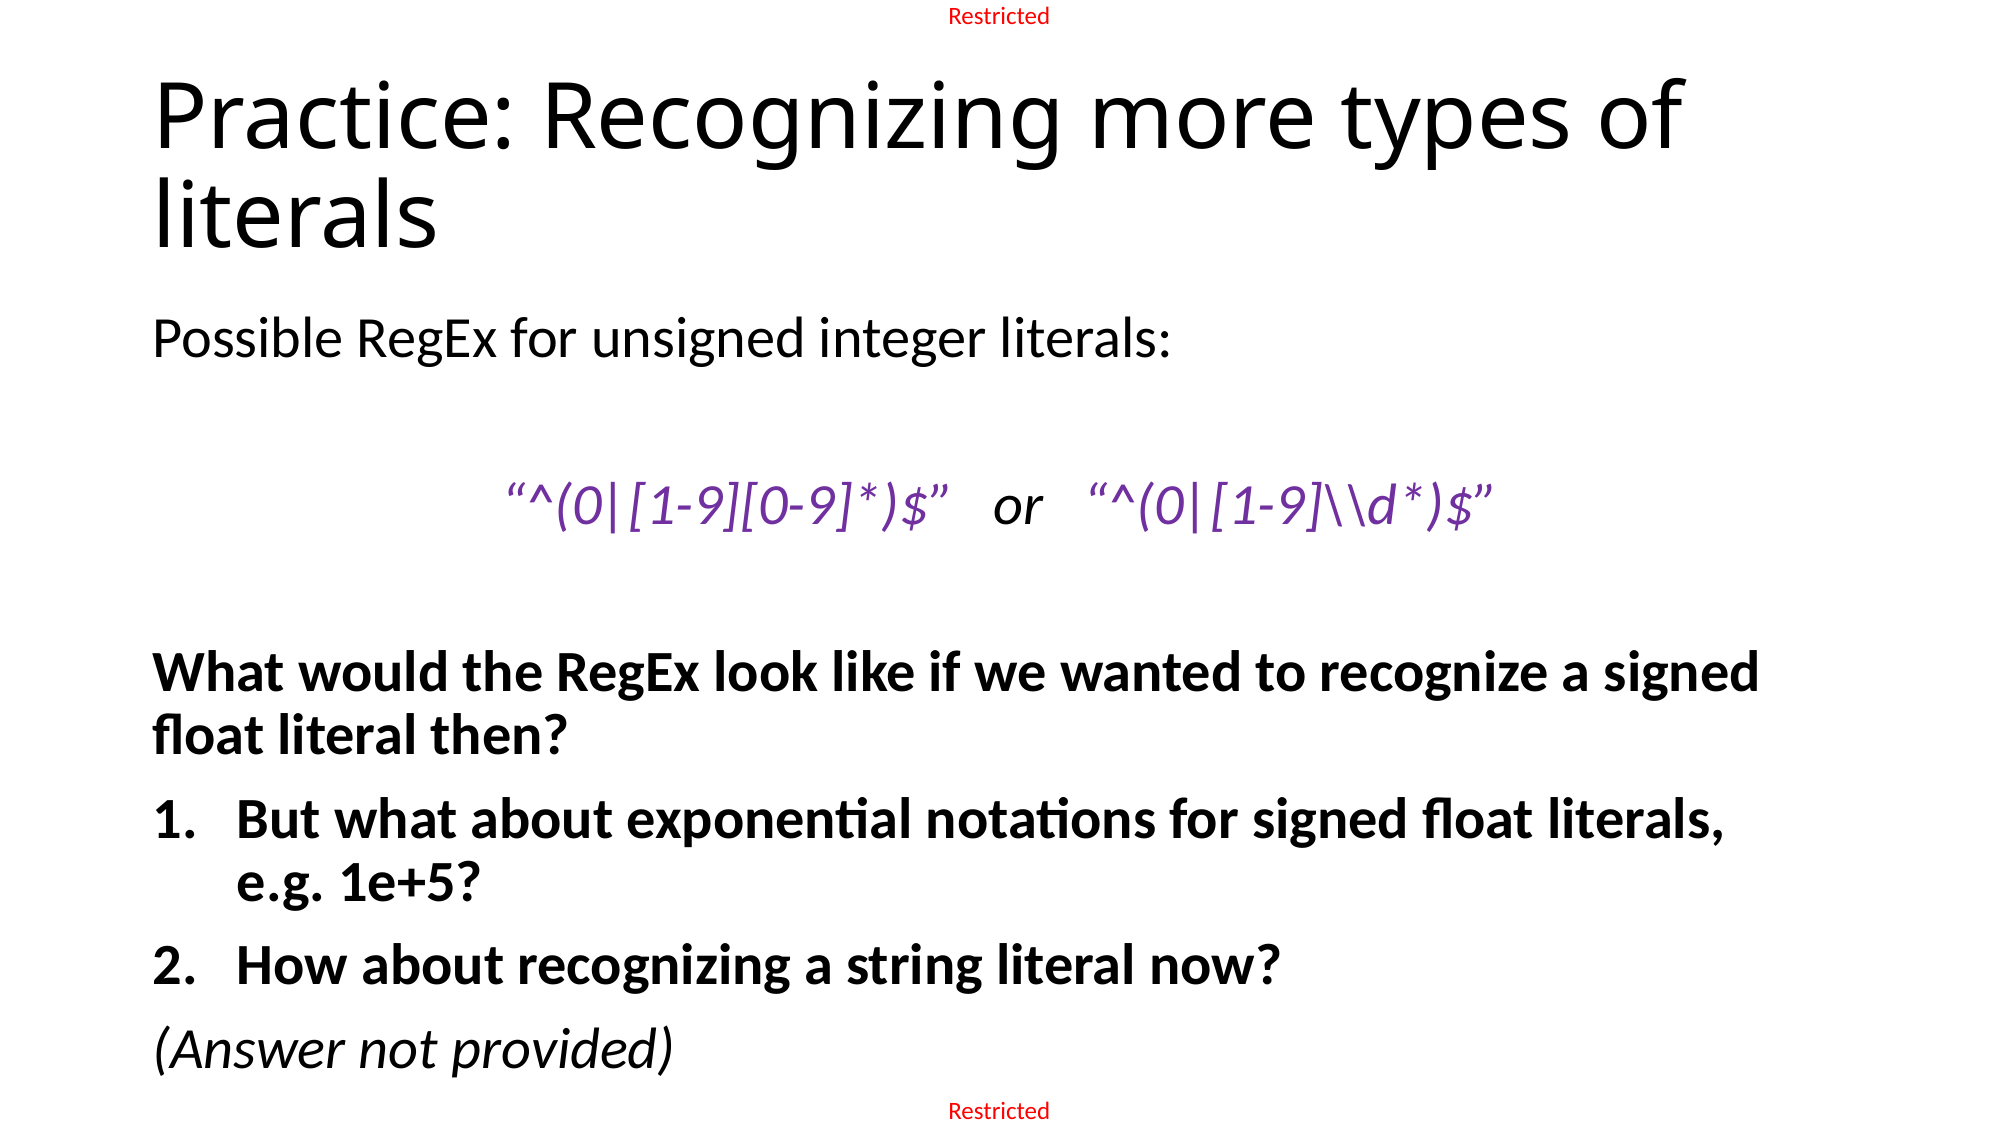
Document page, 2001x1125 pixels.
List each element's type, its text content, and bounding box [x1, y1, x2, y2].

title Practice: Recognizing more types of literals [137, 59, 1863, 278]
list Possible RegEx for unsigned integer literals: “^(0|[1-9][0-9]*)$” or “^(0|[1-9]\\d*)$” What would the RegEx look like if we wanted to recognize a signed float literal then? But what about exponential notations for signed float literals, e.g. 1e+5? How about recognizing a string literal now? (Answer not provided) [137, 299, 1863, 1125]
